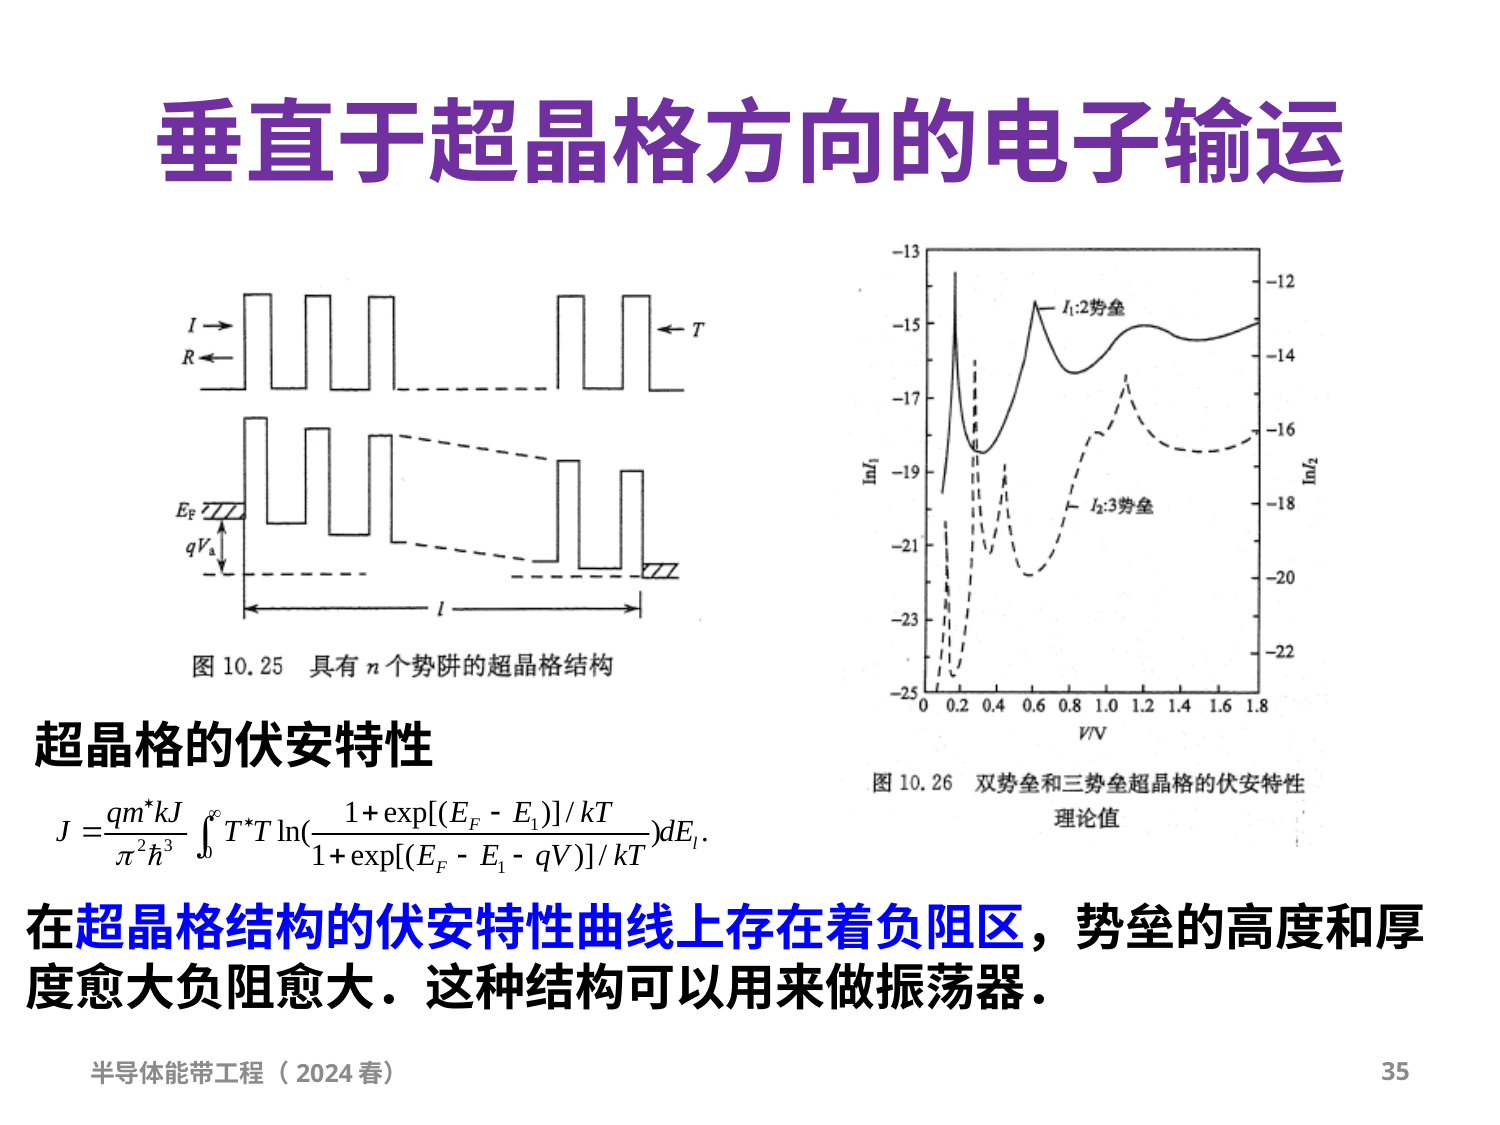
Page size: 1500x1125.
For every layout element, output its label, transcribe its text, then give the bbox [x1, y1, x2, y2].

slide_number 35 [1074, 1042, 1425, 1103]
picture [170, 277, 713, 696]
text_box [49, 787, 712, 880]
title 垂直于超晶格方向的电子输运 [75, 45, 1425, 233]
text_box 在超晶格结构的伏安特性曲线上存在着负阻区，势垒的高度和厚度愈大负阻愈大．这种结构可以用来做振荡器． [10, 888, 1490, 1024]
picture [832, 232, 1329, 847]
slide_number 半导体能带工程（2024春） [75, 1042, 425, 1103]
text_box 超晶格的伏安特性 [19, 705, 450, 781]
